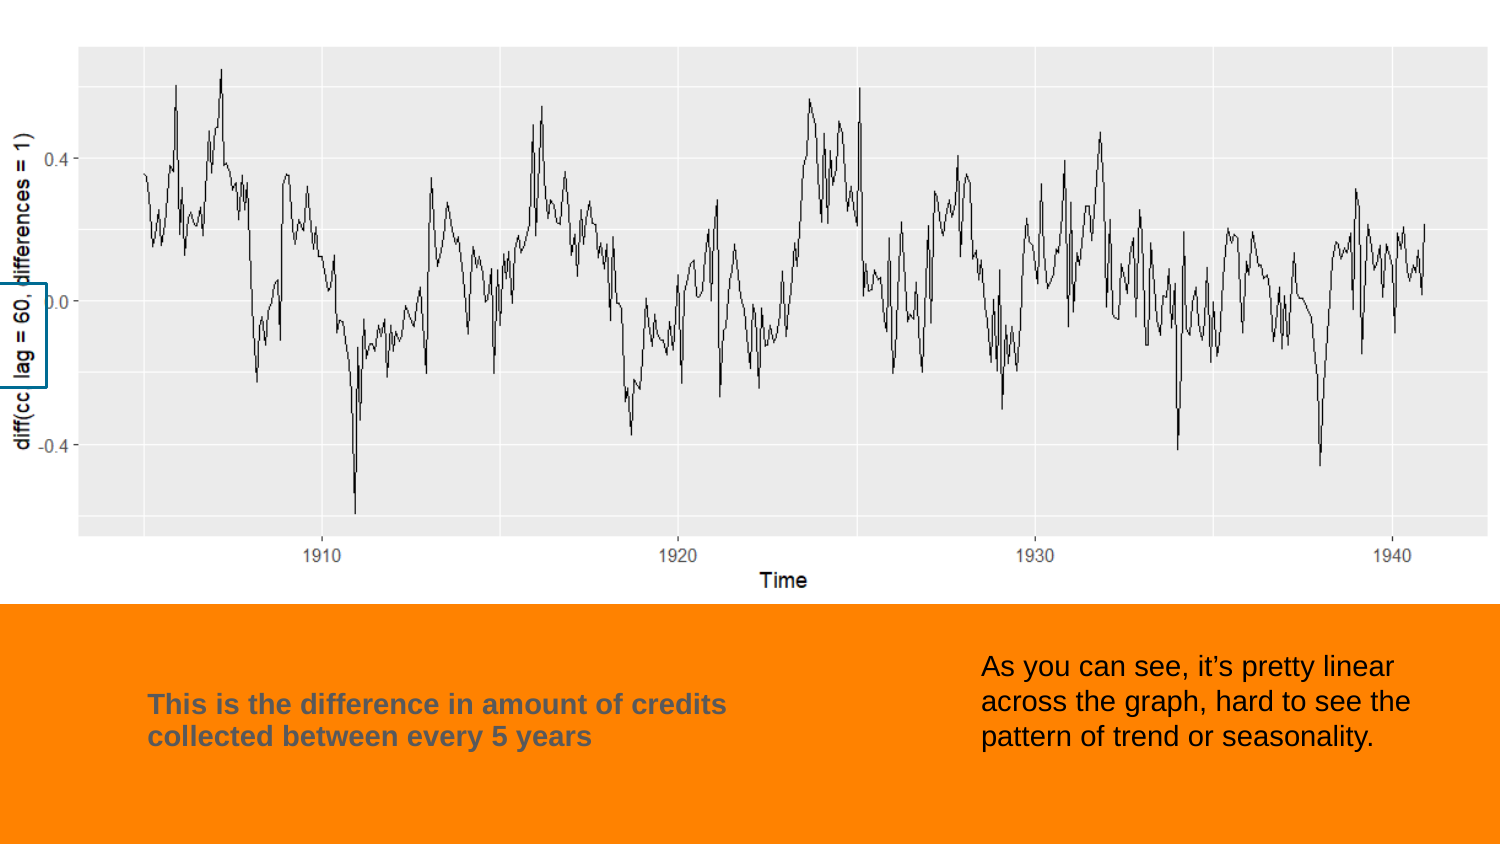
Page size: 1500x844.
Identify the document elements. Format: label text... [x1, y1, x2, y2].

picture [0, 0, 1500, 605]
picture [0, 286, 44, 385]
title This is the difference in amount of credits collected between every 5 years [147, 661, 851, 780]
text_box As you can see, it’s pretty linear across the graph, hard to see the pattern of trend or seasonality. [965, 632, 1490, 768]
